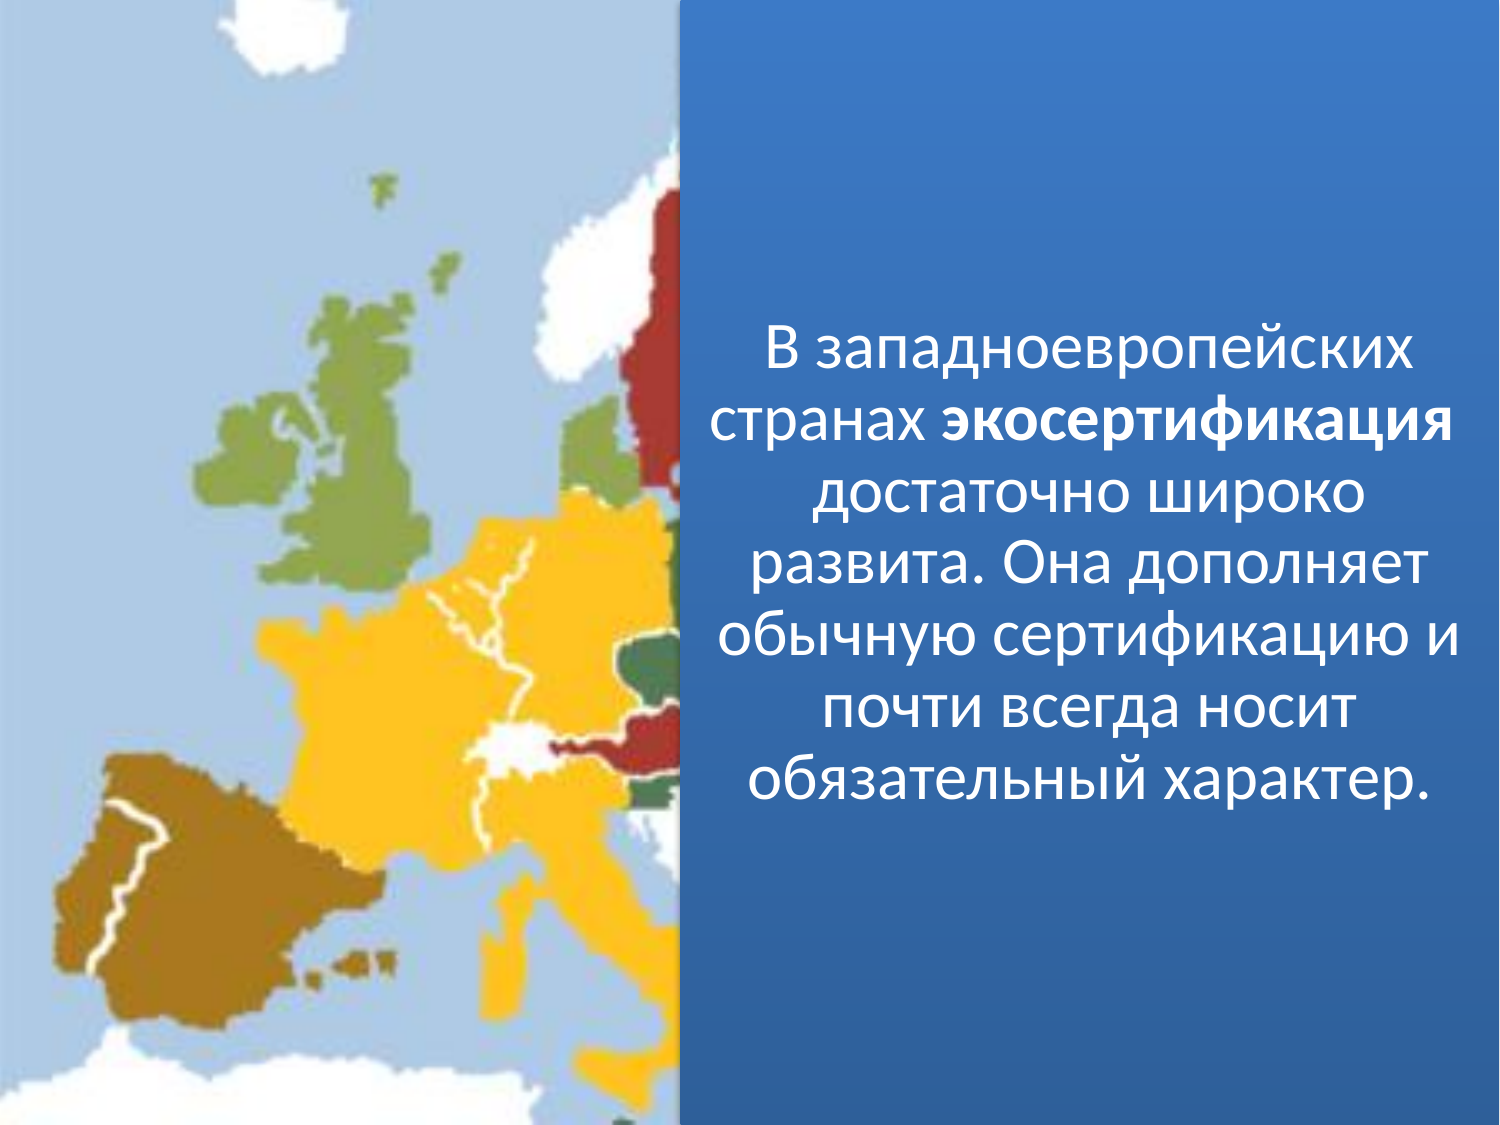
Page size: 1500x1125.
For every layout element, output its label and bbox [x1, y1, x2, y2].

picture [0, 0, 679, 1125]
list [679, 0, 1500, 1125]
